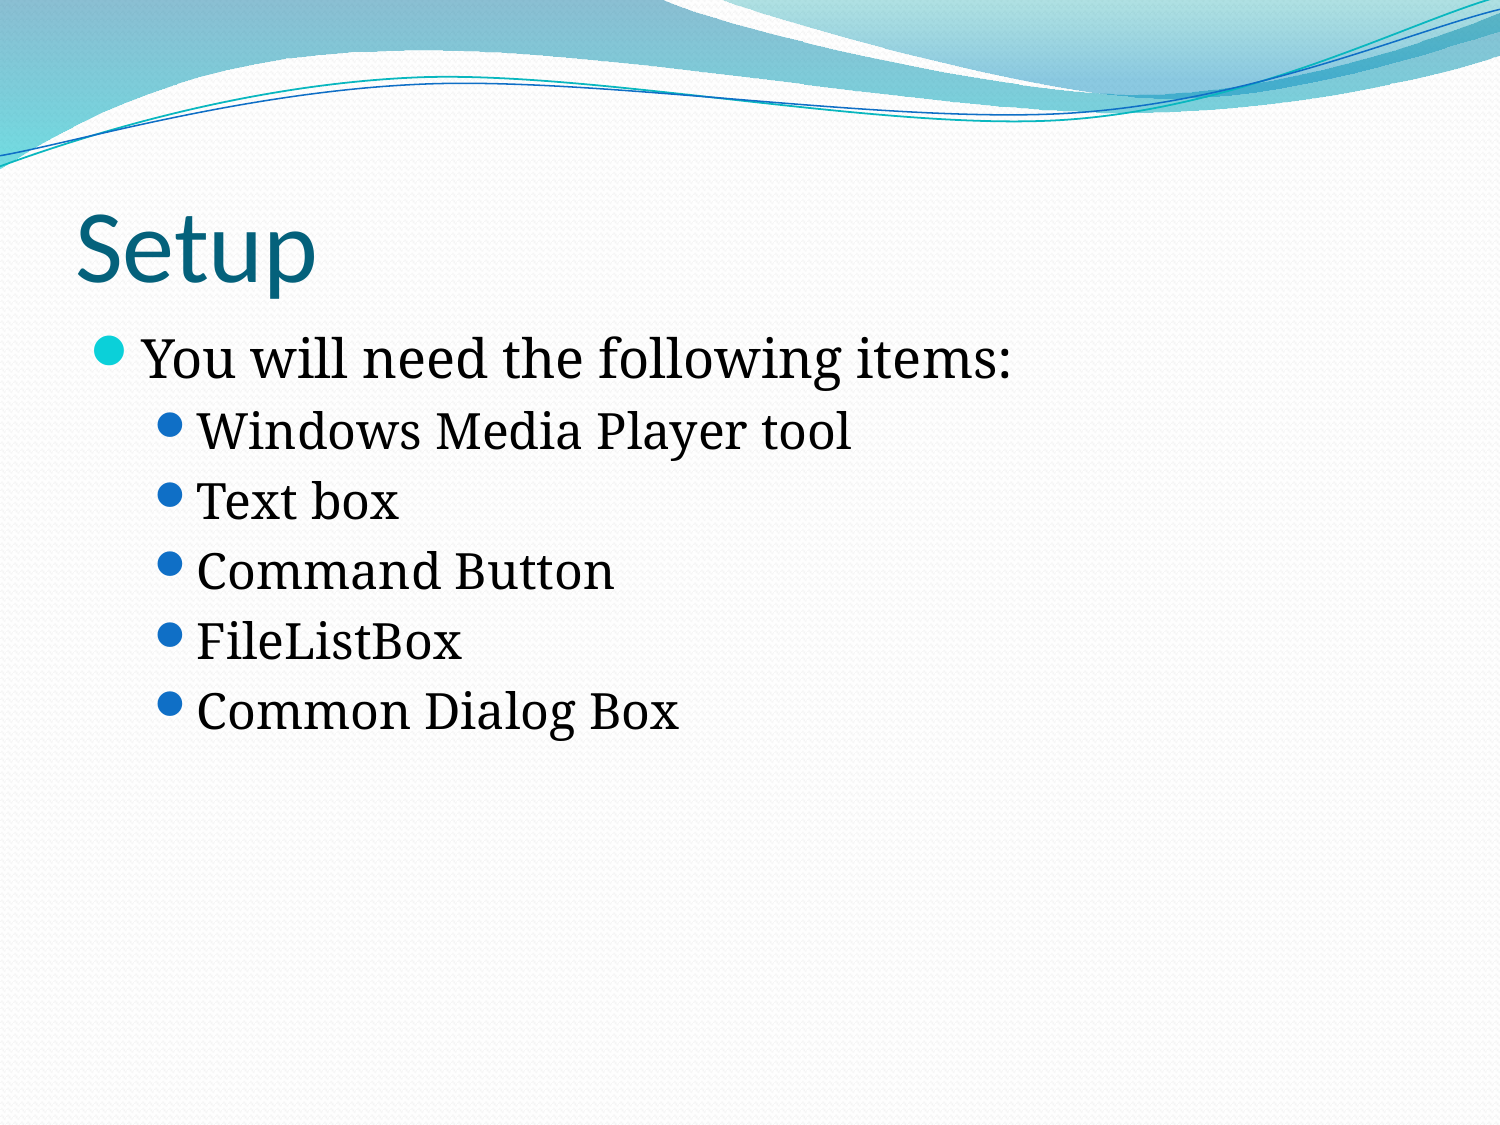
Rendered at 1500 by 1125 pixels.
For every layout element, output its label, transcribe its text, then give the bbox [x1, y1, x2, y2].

list You will need the following items: Windows Media Player tool Text box Command Button FileListBox Common Dialog Box [75, 317, 1425, 1038]
title Setup [75, 115, 1425, 303]
